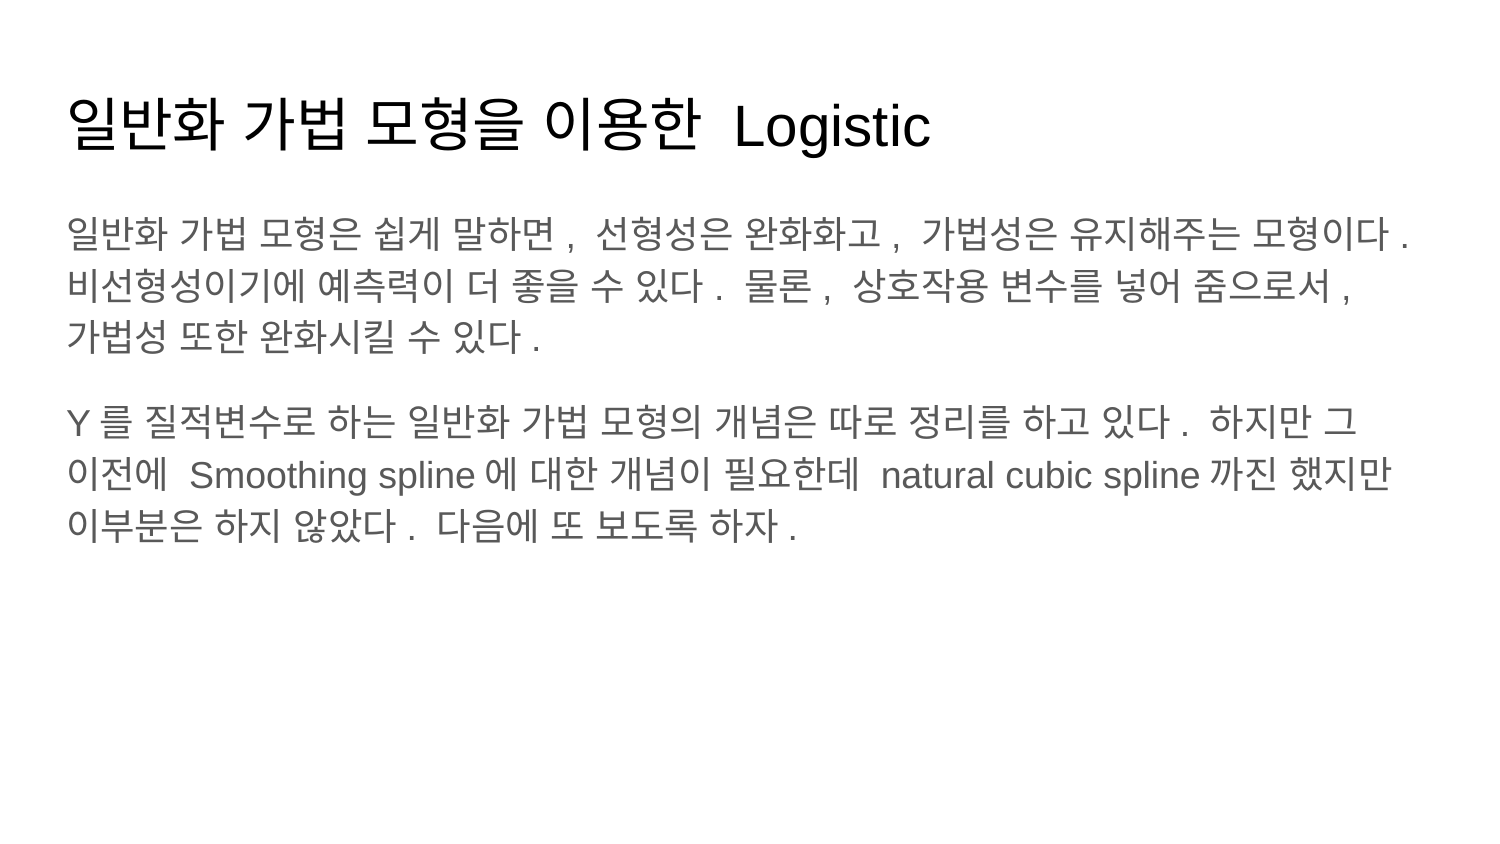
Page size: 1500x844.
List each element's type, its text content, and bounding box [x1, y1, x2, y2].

list 일반화 가법 모형은 쉽게 말하면, 선형성은 완화화고, 가법성은 유지해주는 모형이다. 비선형성이기에 예측력이 더 좋을 수 있다. 물론, 상호작용 변수를 넣어 줌으로서, 가법성 또한 완화시킬 수 있다. Y를 질적변수로 하는 일반화 가법 모형의 개념은 따로 정리를 하고 있다. 하지만 그 이전에 Smoothing spline에 대한 개념이 필요한데 natural cubic spline까진 했지만 이부분은 하지 않았다. 다음에 또 보도록 하자. [51, 189, 1449, 750]
title 일반화 가법 모형을 이용한 Logistic [51, 72, 1449, 167]
